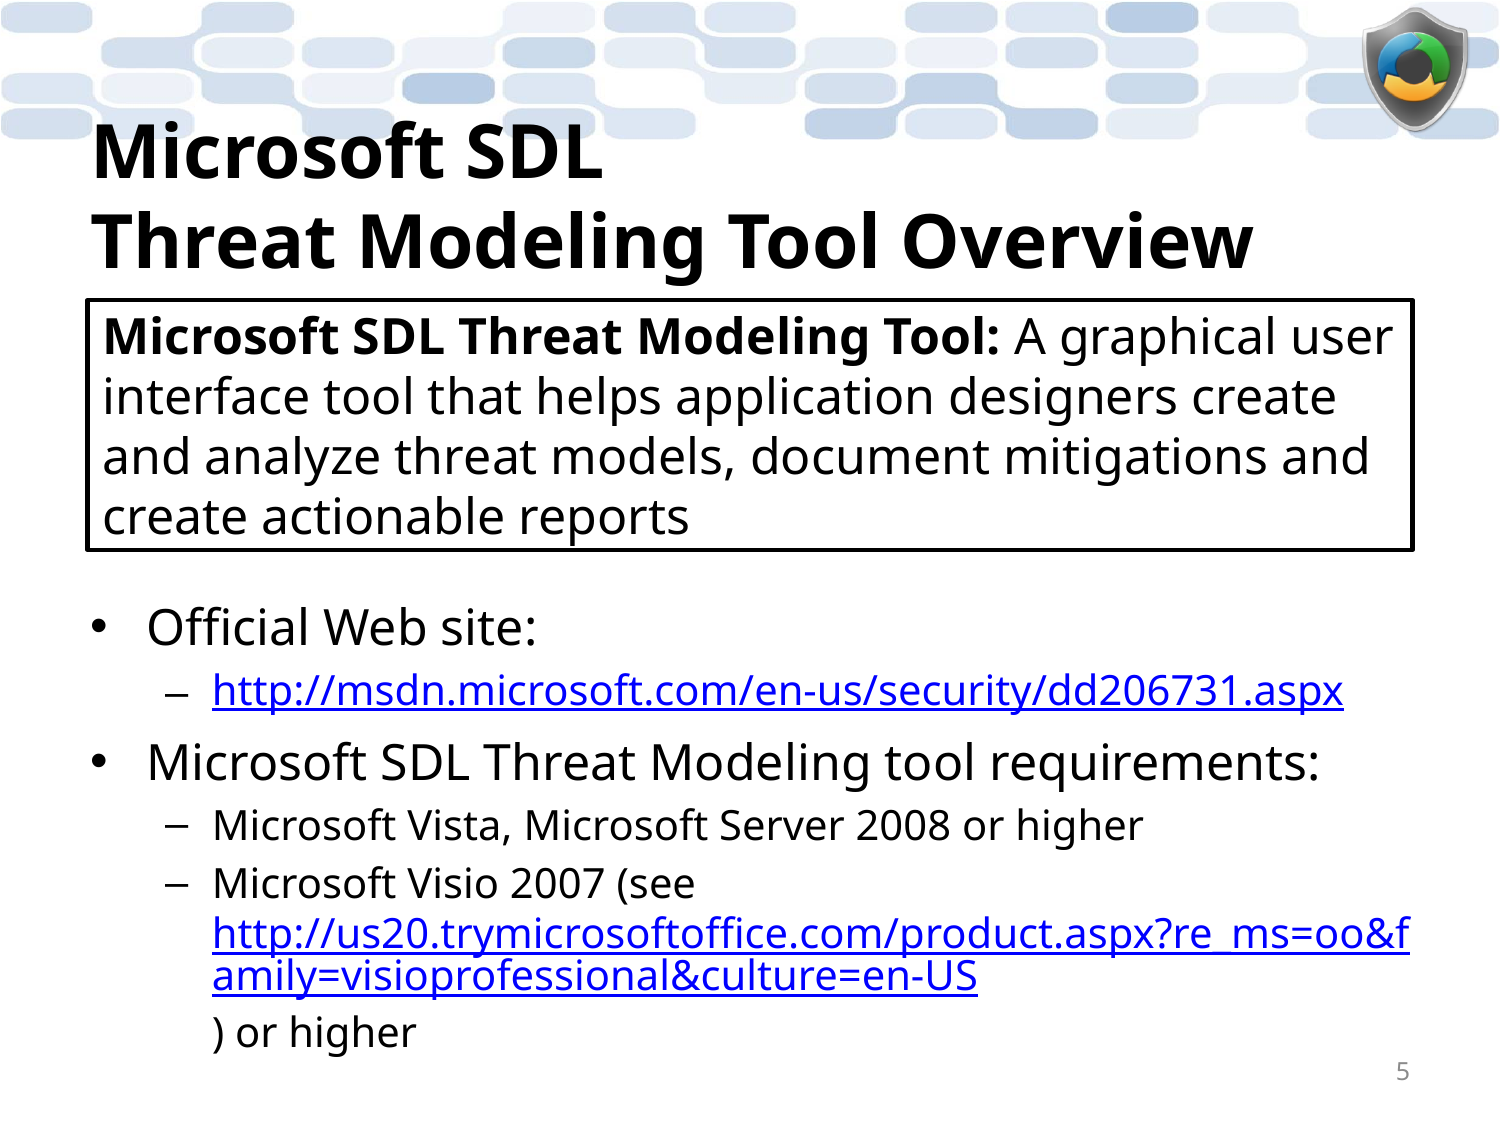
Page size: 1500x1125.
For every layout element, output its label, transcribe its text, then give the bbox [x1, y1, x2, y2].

title Microsoft SDL Threat Modeling Tool Overview [75, 137, 1425, 250]
picture [0, 0, 1500, 140]
text_box Microsoft SDL Threat Modeling Tool: A graphical user interface tool that helps application designers create and analyze threat models, document mitigations and create actionable reports [85, 298, 1415, 552]
slide_number 5 [1074, 1042, 1425, 1103]
list Official Web site: http://msdn.microsoft.com/en-us/security/dd206731.aspx Microsoft SDL Threat Modeling tool requirements: Microsoft Vista, Microsoft Server 2008 or higher Microsoft Visio 2007 (see http://us20.trymicrosoftoffice.com/product.aspx?re_ms=oo&family=visioprofessional&culture=en-US) or higher [75, 587, 1425, 1088]
